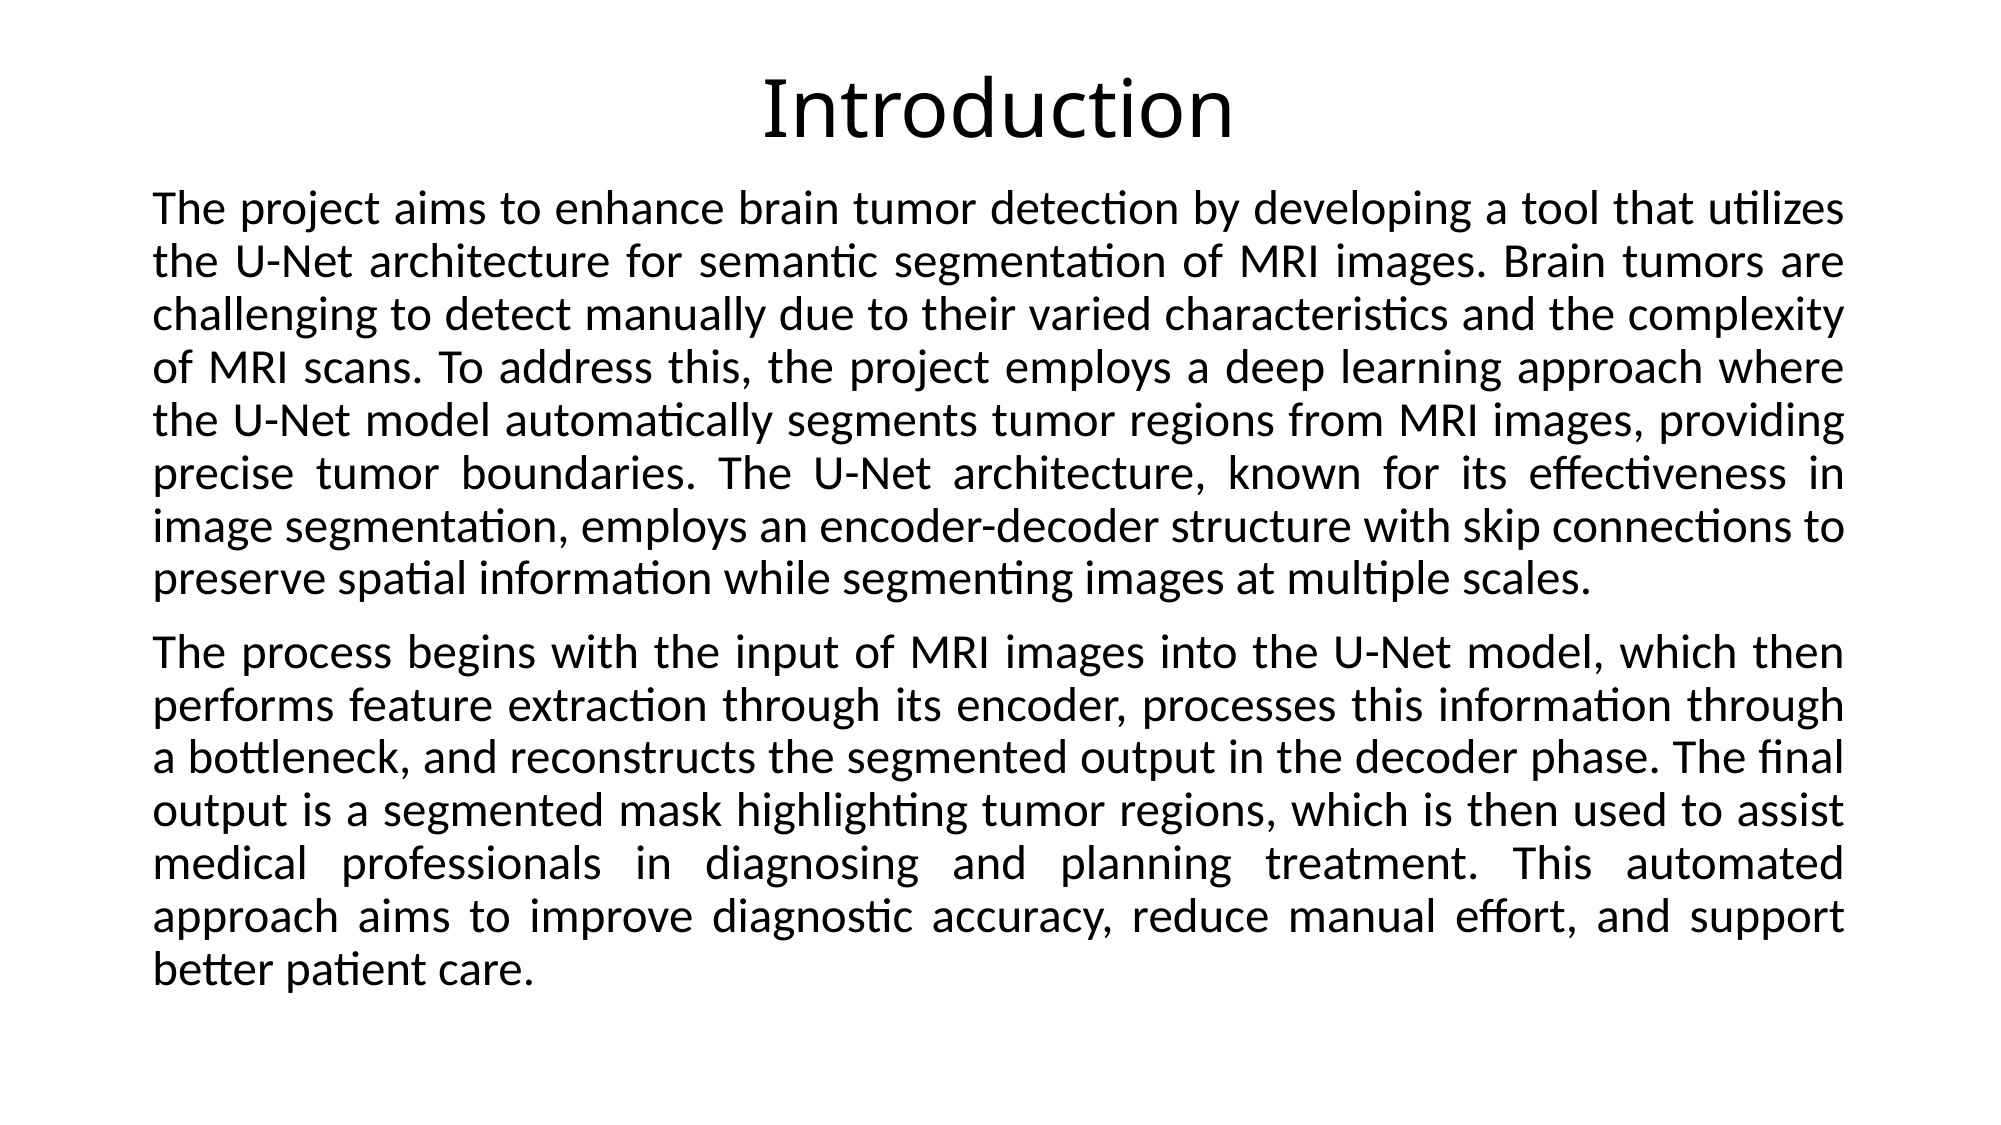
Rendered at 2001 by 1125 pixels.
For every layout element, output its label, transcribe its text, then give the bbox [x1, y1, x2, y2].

list The project aims to enhance brain tumor detection by developing a tool that utilizes the U-Net architecture for semantic segmentation of MRI images. Brain tumors are challenging to detect manually due to their varied characteristics and the complexity of MRI scans. To address this, the project employs a deep learning approach where the U-Net model automatically segments tumor regions from MRI images, providing precise tumor boundaries. The U-Net architecture, known for its effectiveness in image segmentation, employs an encoder-decoder structure with skip connections to preserve spatial information while segmenting images at multiple scales. The process begins with the input of MRI images into the U-Net model, which then performs feature extraction through its encoder, processes this information through a bottleneck, and reconstructs the segmented output in the decoder phase. The final output is a segmented mask highlighting tumor regions, which is then used to assist medical professionals in diagnosing and planning treatment. This automated approach aims to improve diagnostic accuracy, reduce manual effort, and support better patient care. [137, 174, 1863, 1014]
title Introduction [137, 59, 1863, 163]
